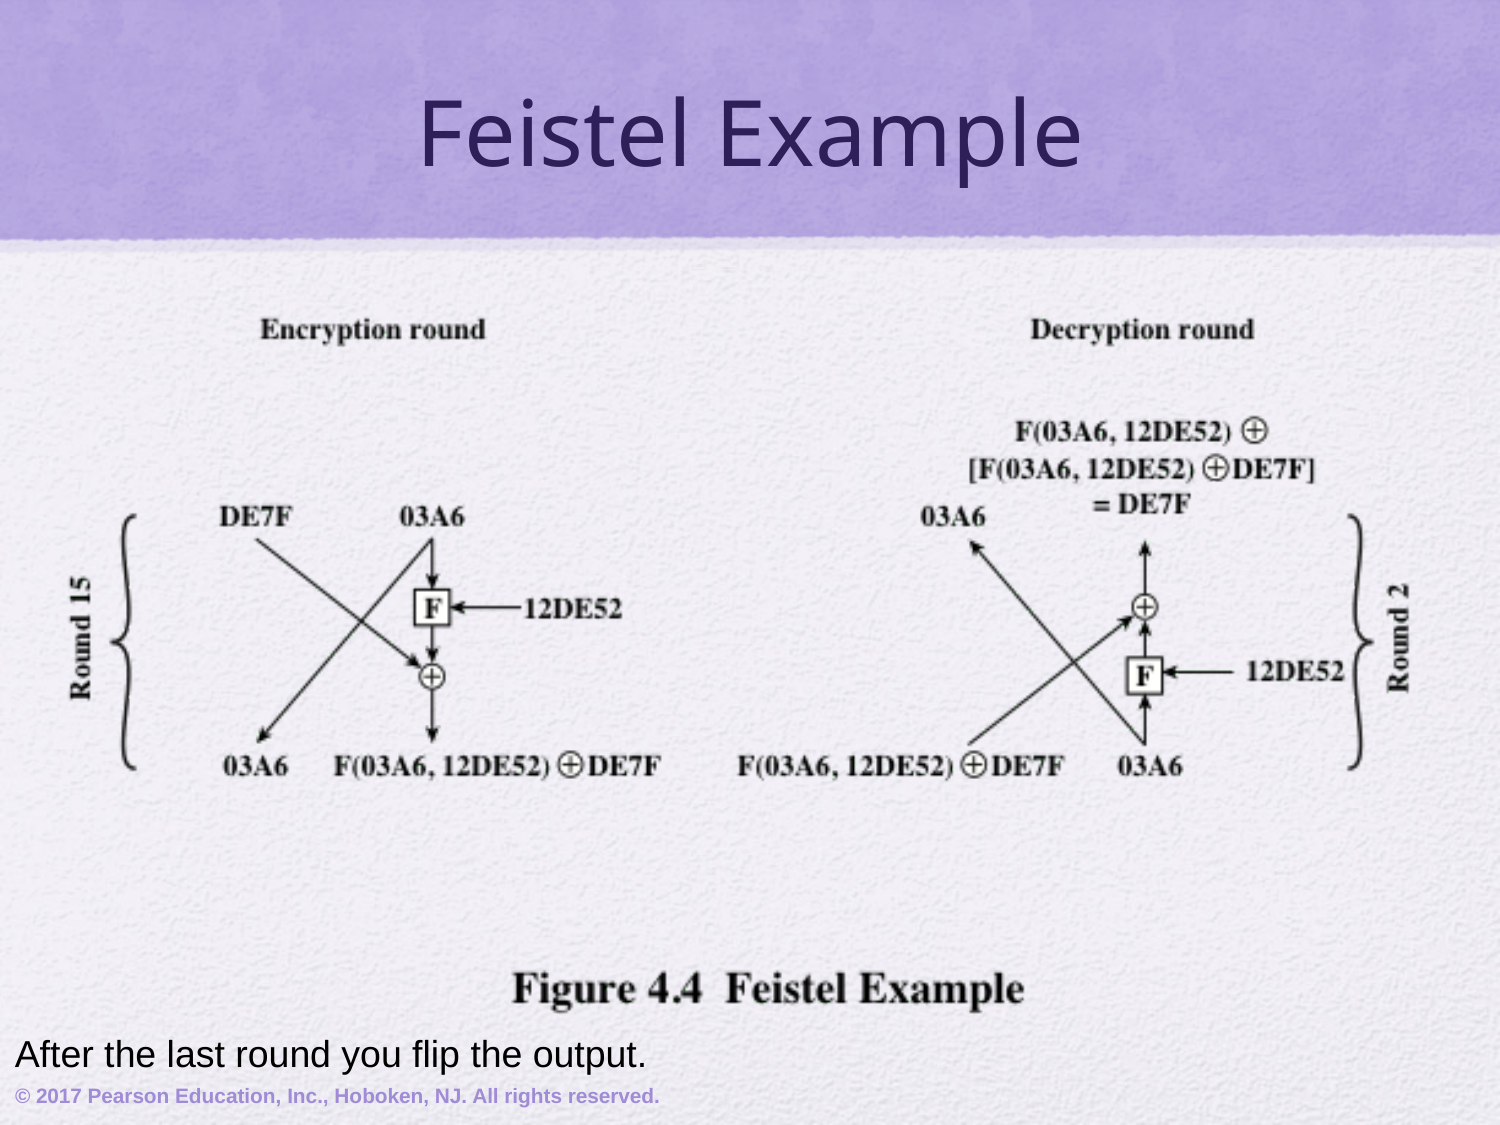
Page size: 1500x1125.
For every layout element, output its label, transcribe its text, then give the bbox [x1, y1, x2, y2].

title Feistel Example [129, 6, 1372, 239]
picture [0, 225, 1500, 1125]
footer © 2017 Pearson Education, Inc., Hoboken, NJ. All rights reserved. [0, 1086, 1013, 1125]
